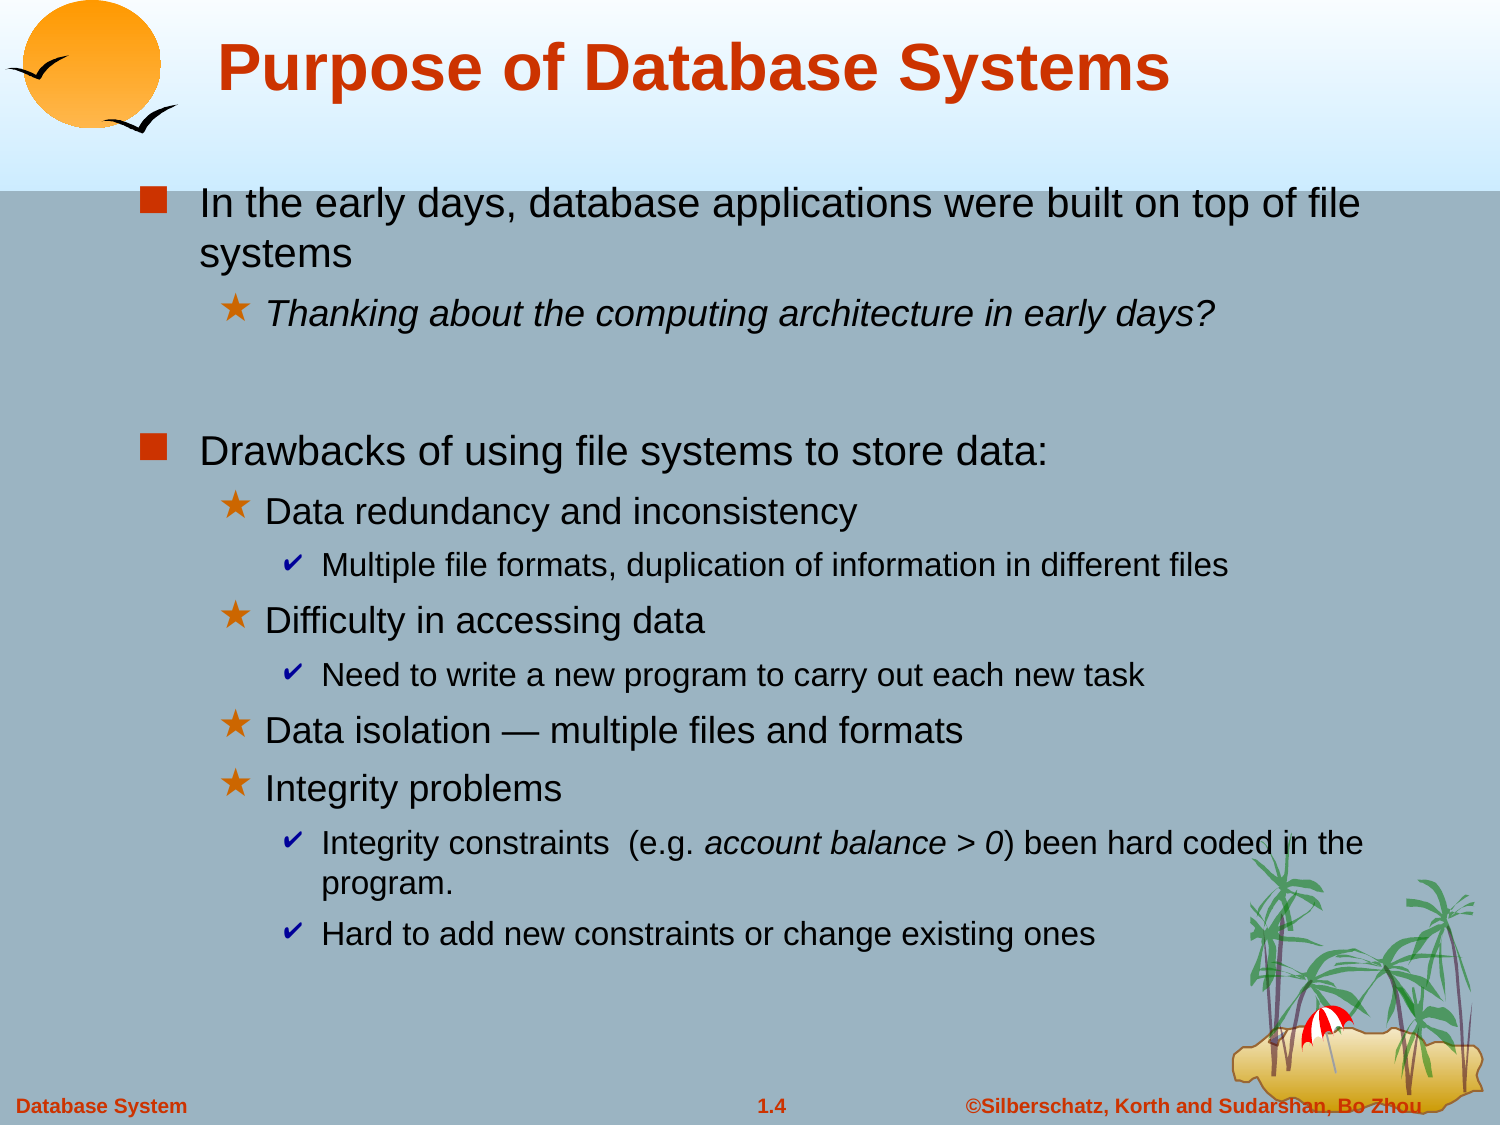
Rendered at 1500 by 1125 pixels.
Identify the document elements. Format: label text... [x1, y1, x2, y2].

title Purpose of Database Systems [32, 10, 1358, 112]
list In the early days, database applications were built on top of file systems Thanking about the computing architecture in early days? Drawbacks of using file systems to store data: Data redundancy and inconsistency Multiple file formats, duplication of information in different files Difficulty in accessing data Need to write a new program to carry out each new task Data isolation — multiple files and formats Integrity problems Integrity constraints (e.g. account balance > 0) been hard coded in the program. Hard to add new constraints or change existing ones [128, 168, 1440, 1066]
